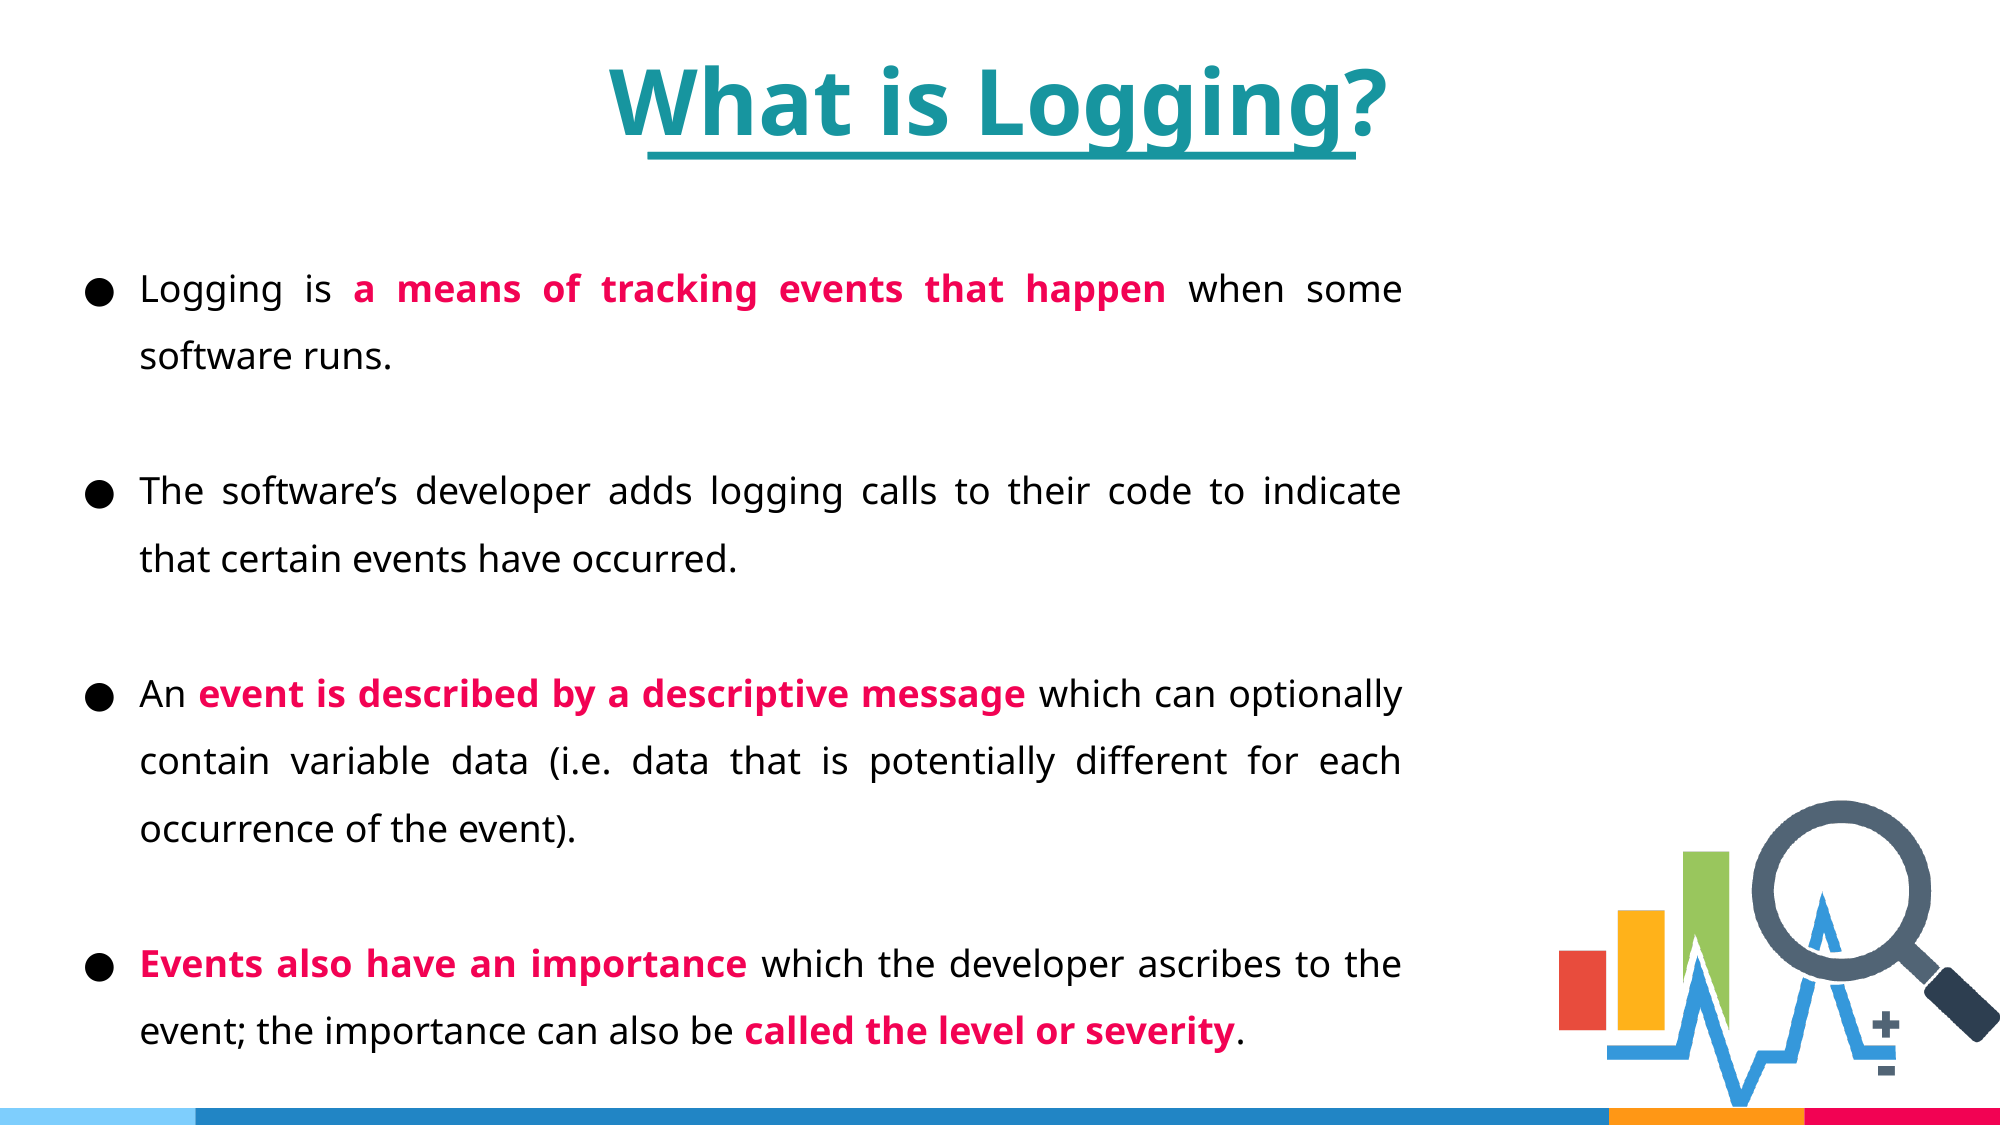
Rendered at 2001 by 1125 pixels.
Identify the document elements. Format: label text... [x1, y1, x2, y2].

text_box Logging is a means of tracking events that happen when some software runs. The software’s developer adds logging calls to their code to indicate that certain events have occurred. An event is described by a descriptive message which can optionally contain variable data (i.e. data that is potentially different for each occurrence of the event). Events also have an importance which the developer ascribes to the event; the importance can also be called the level or severity. [49, 235, 1419, 1065]
picture [1559, 798, 2000, 1108]
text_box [140, 39, 1859, 160]
